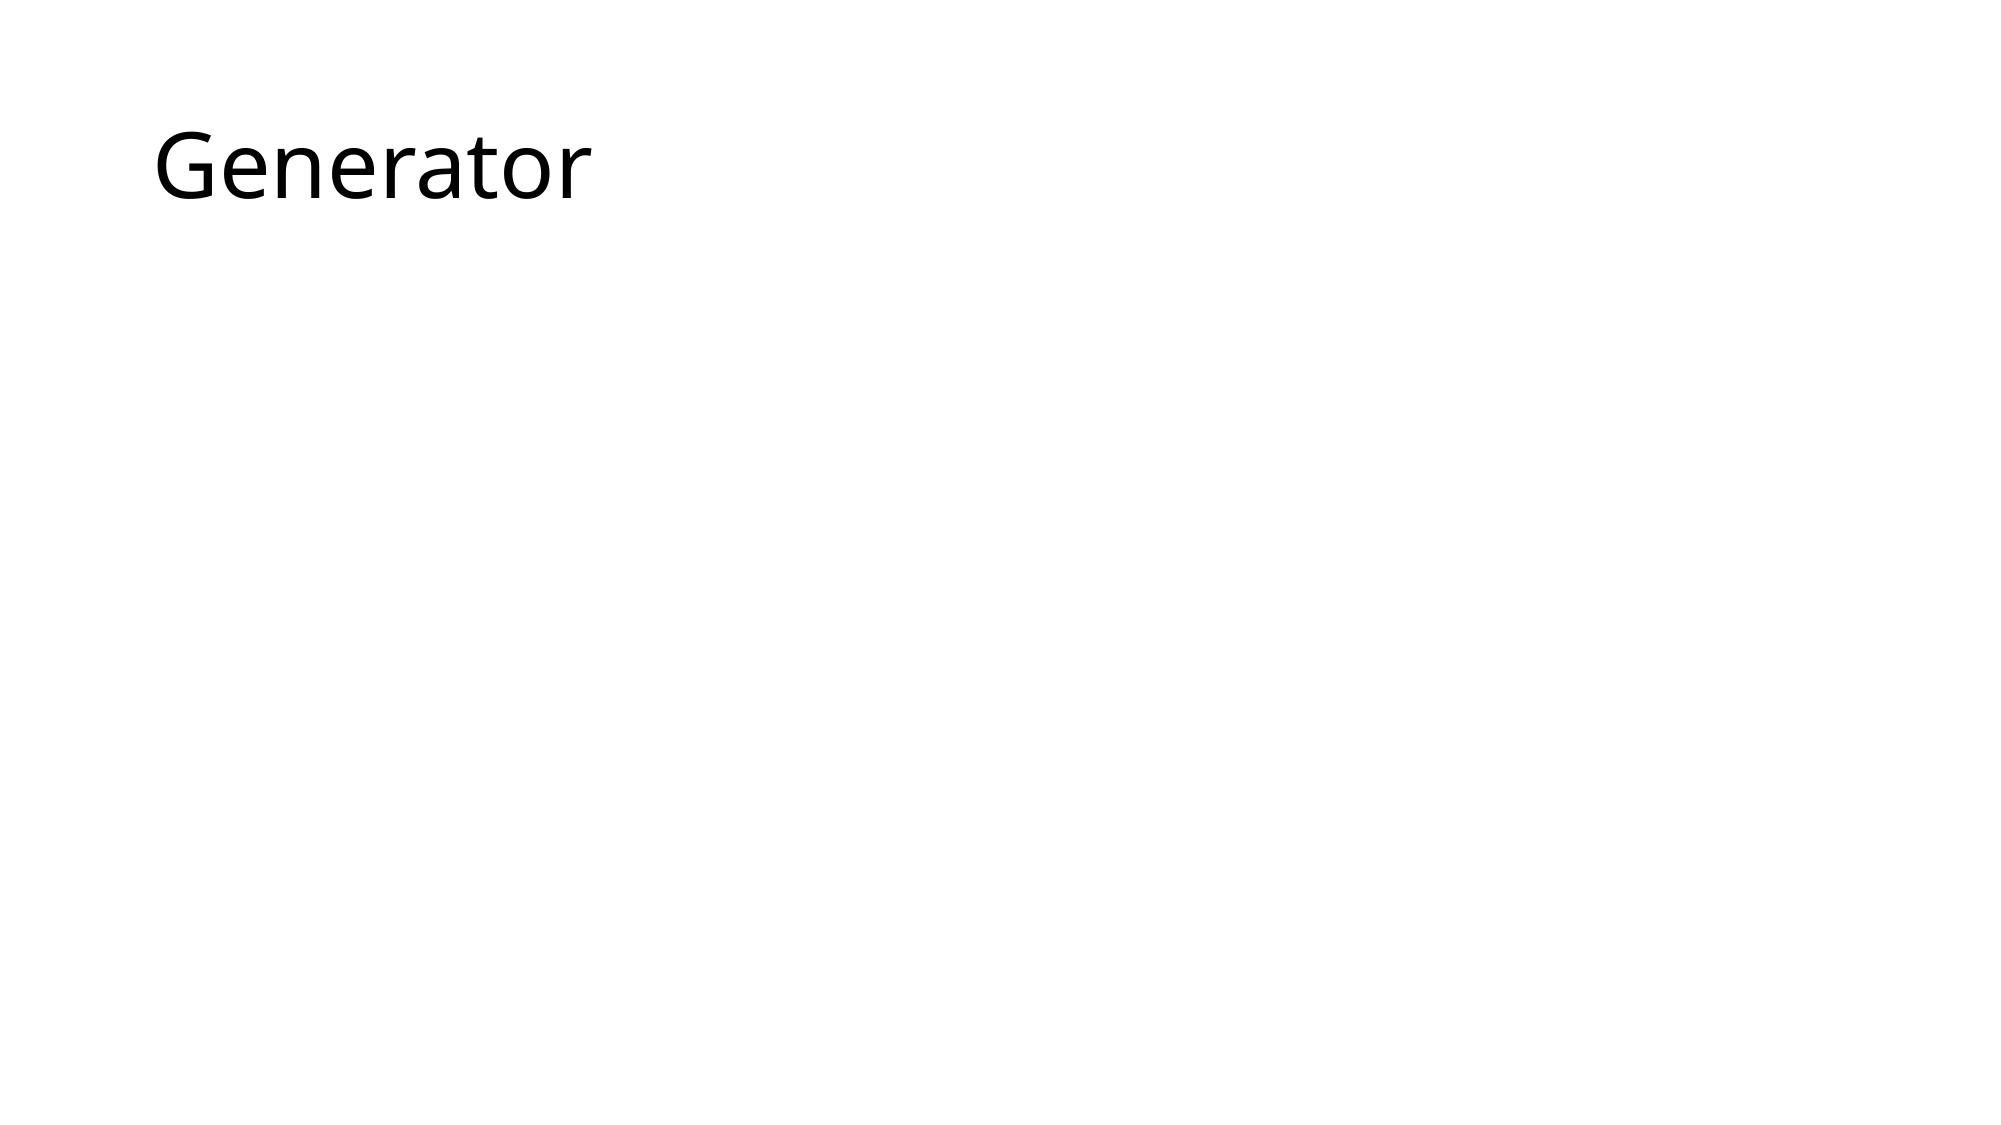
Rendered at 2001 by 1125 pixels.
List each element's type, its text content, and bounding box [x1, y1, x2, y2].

title Generator [137, 59, 1863, 278]
